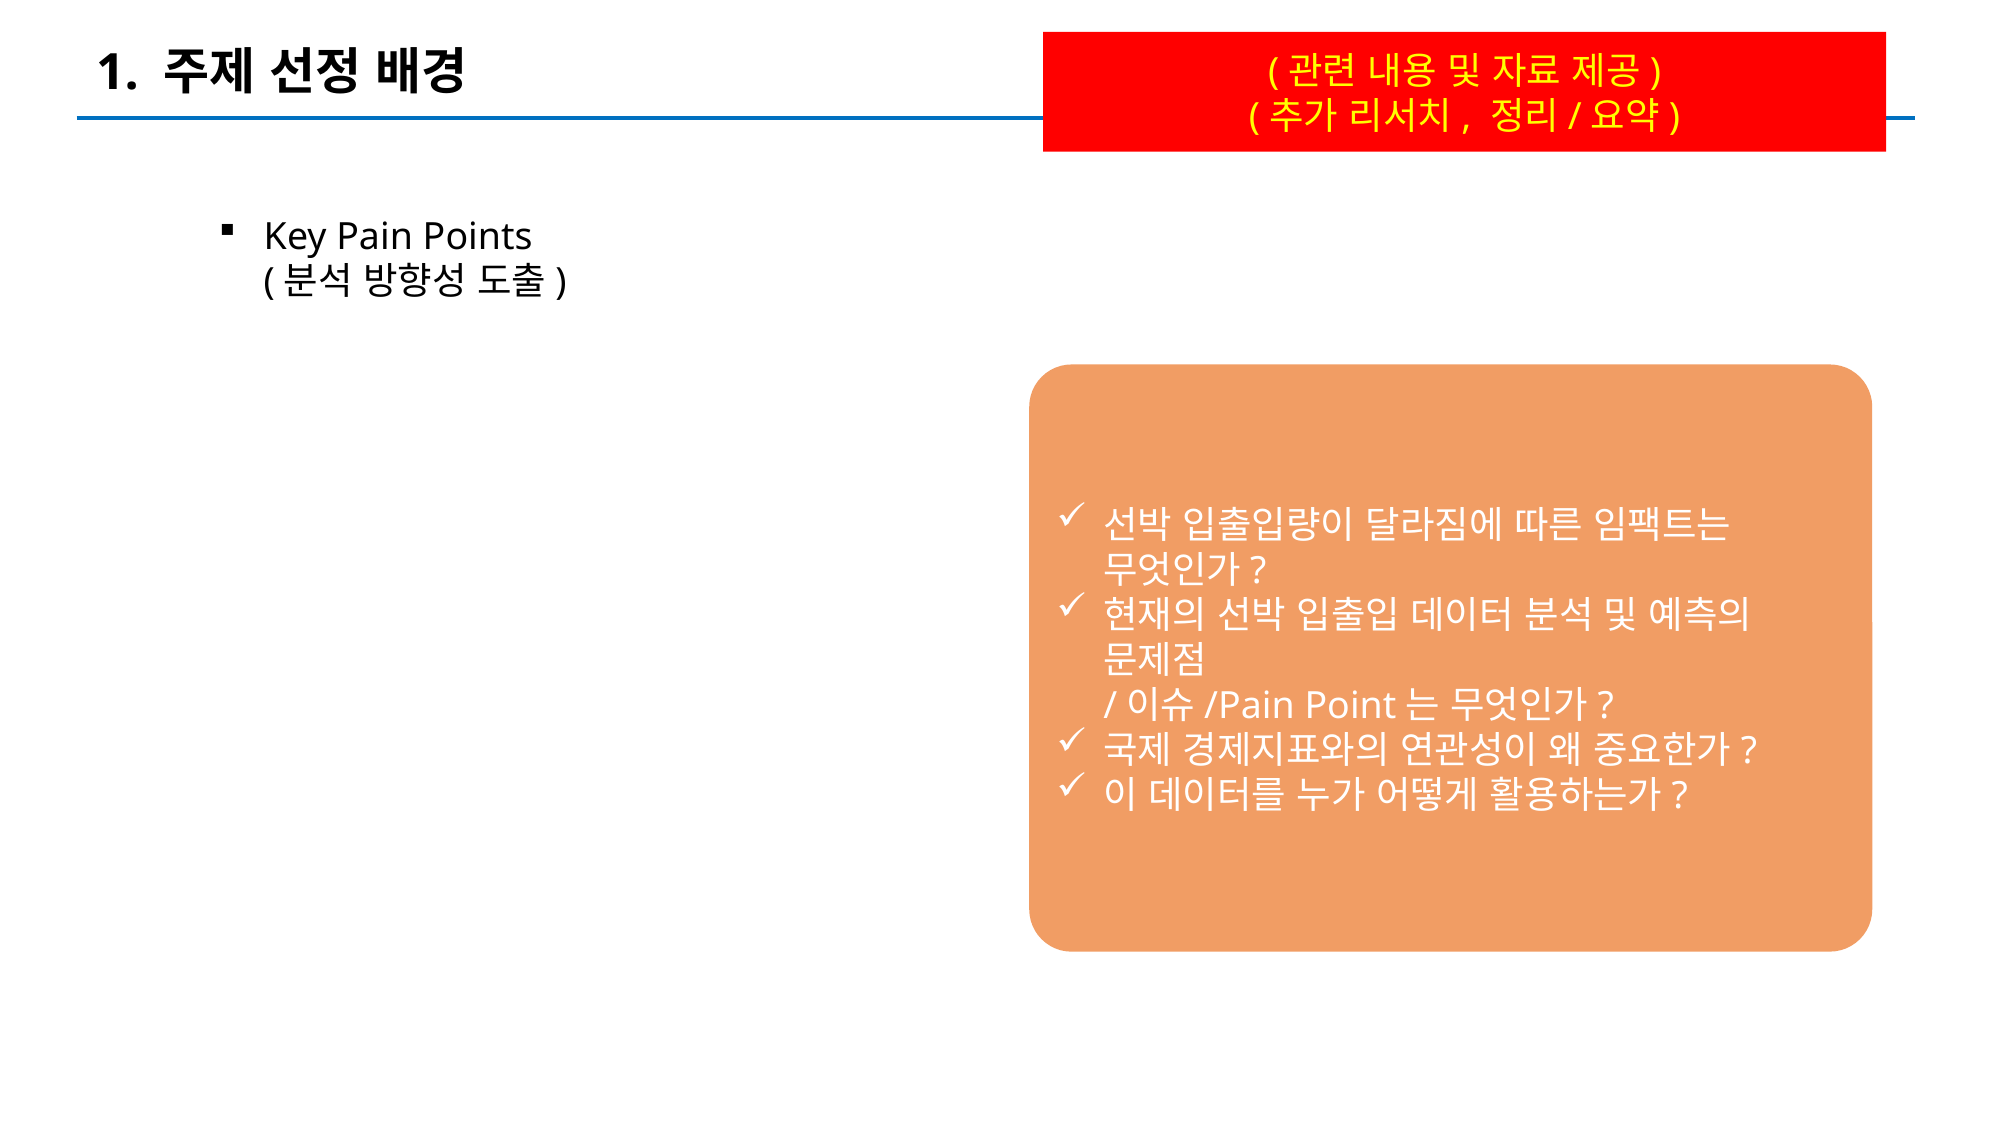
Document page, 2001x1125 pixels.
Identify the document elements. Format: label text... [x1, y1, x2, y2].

text_box (관련 내용 및 자료 제공) (추가 리서치, 정리/요약) [1042, 31, 1887, 153]
text_box Key Pain Points (분석 방향성 도출) [175, 205, 819, 310]
text_box 선박 입출입량이 달라짐에 따른 임팩트는 무엇인가? 현재의 선박 입출입 데이터 분석 및 예측의 문제점 /이슈/Pain Point는 무엇인가? 국제 경제지표와의 연관성이 왜 중요한가? 이 데이터를 누가 어떻게 활용하는가? [1028, 363, 1874, 953]
text_box 1. 주제 선정 배경 [81, 31, 1042, 107]
